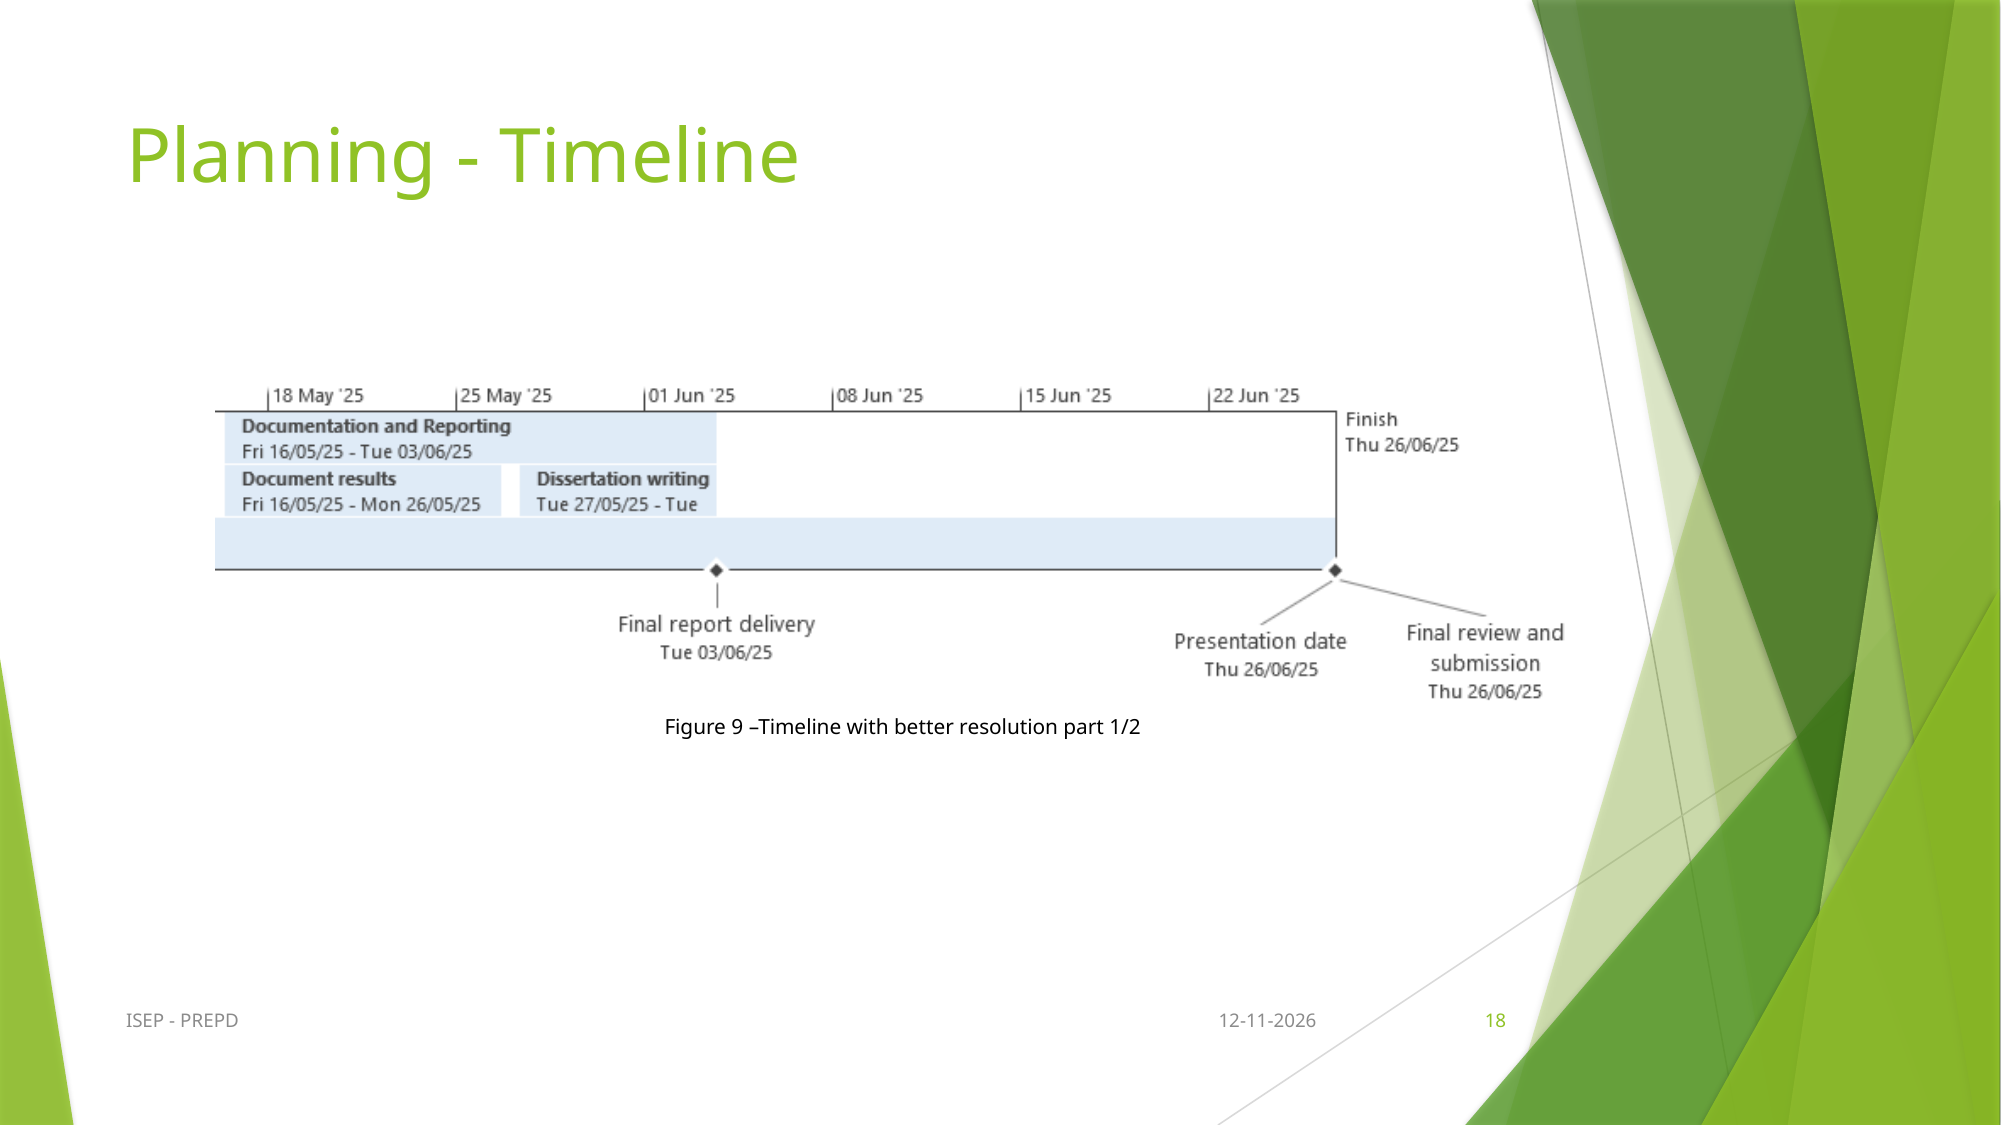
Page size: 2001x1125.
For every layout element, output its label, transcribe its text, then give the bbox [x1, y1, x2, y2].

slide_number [1181, 991, 1332, 1051]
slide_number 18 [1409, 991, 1522, 1051]
title Planning - Timeline [111, 99, 1522, 317]
text_box Figure 9 –Timeline with better resolution part 1/2 [401, 716, 1404, 747]
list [215, 365, 1590, 707]
footer ISEP - PREPD [111, 991, 1145, 1051]
